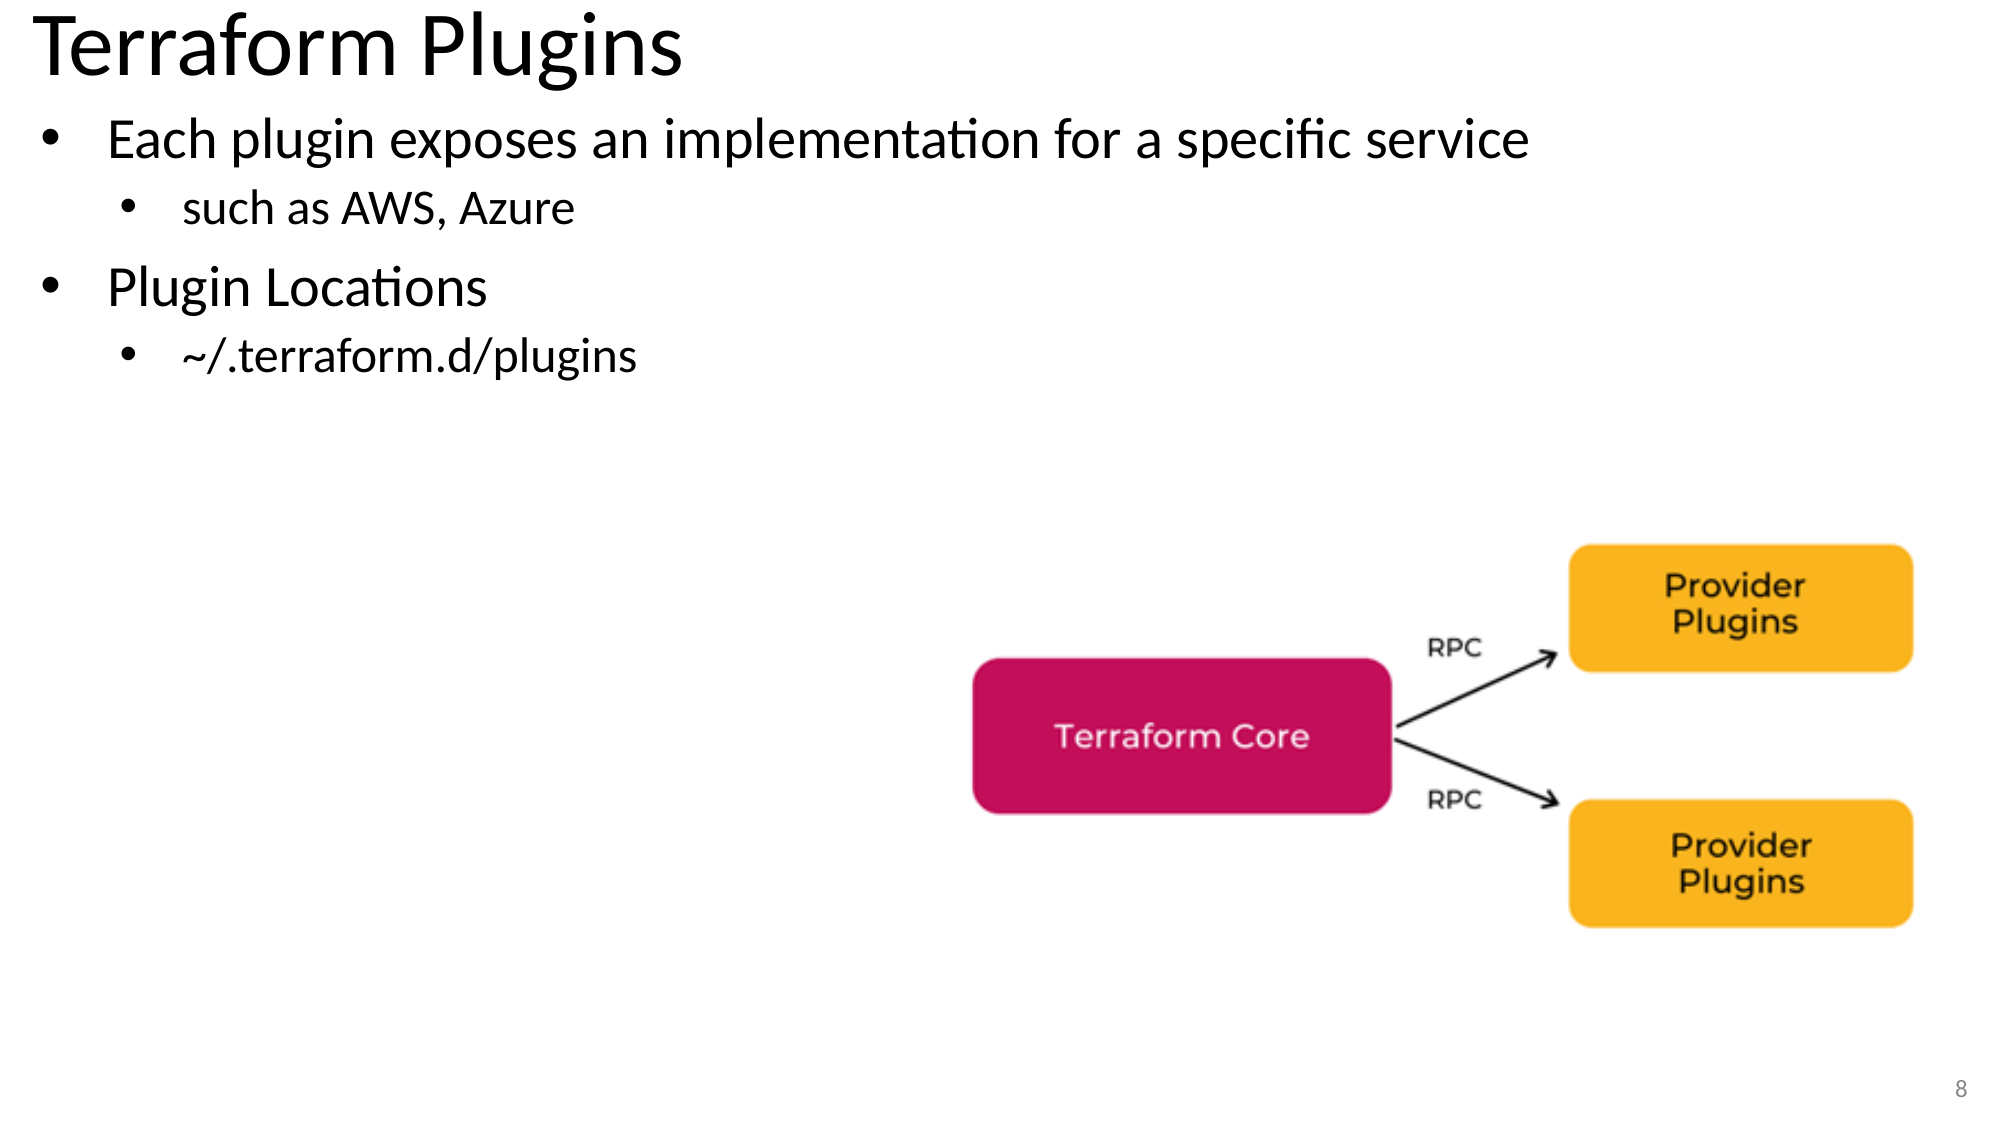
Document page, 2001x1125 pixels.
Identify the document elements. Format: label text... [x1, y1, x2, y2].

picture [967, 440, 1919, 993]
title Terraform Plugins [17, 4, 1983, 87]
list Each plugin exposes an implementation for a specific service such as AWS, Azure Plugin Locations ~/.terraform.d/plugins [17, 100, 1983, 1042]
slide_number 8 [1877, 1057, 1983, 1117]
